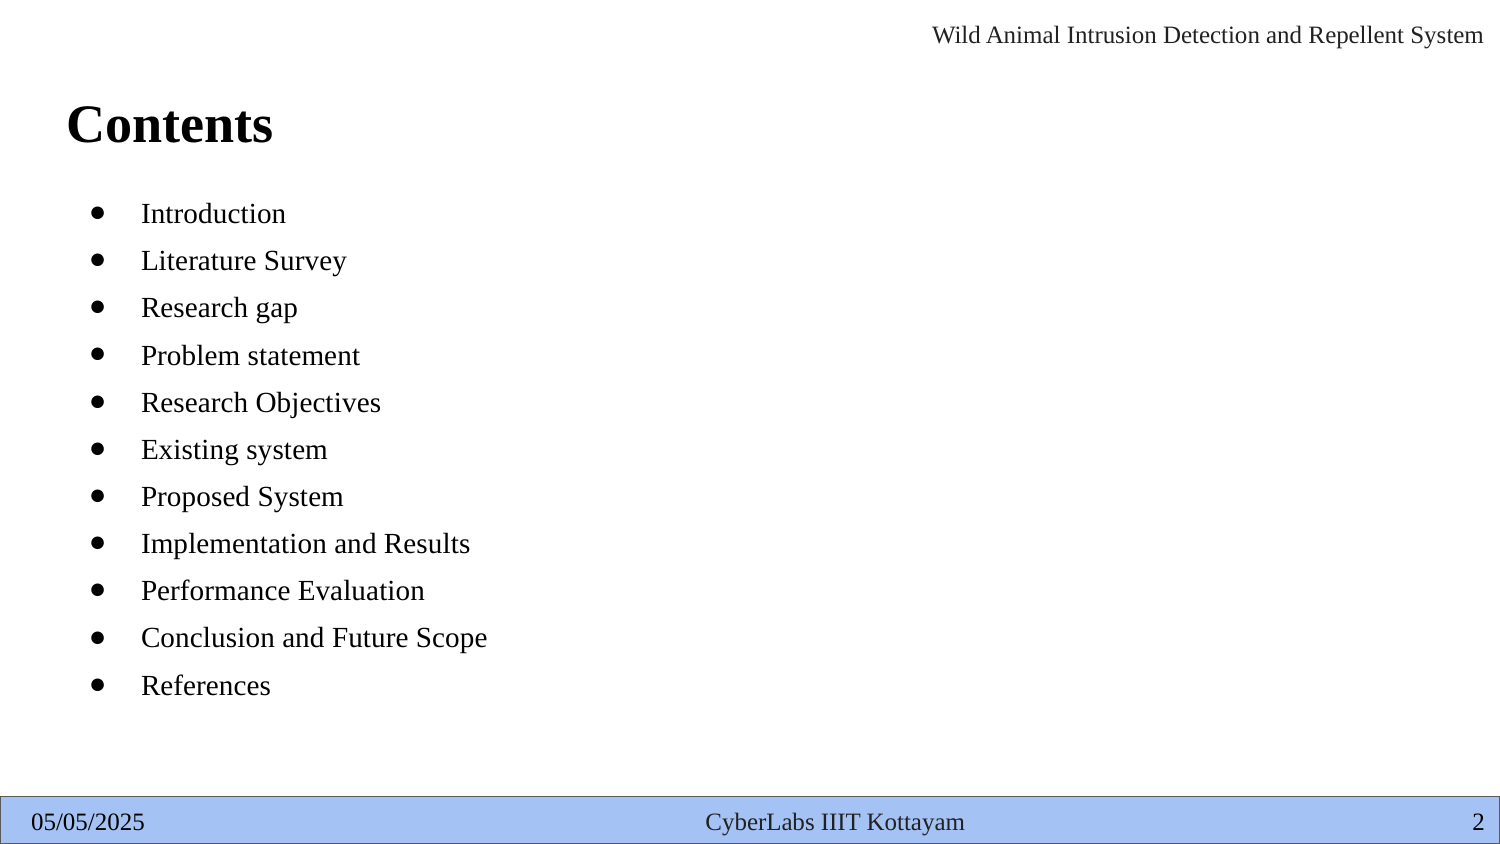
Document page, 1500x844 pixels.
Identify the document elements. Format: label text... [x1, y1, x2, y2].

slide_number ‹#› [1410, 787, 1500, 844]
title Contents [51, 72, 1449, 166]
list Introduction Literature Survey Research gap Problem statement Research Objectives Existing system Proposed System Implementation and Results Performance Evaluation Conclusion and Future Scope References [51, 166, 1449, 728]
